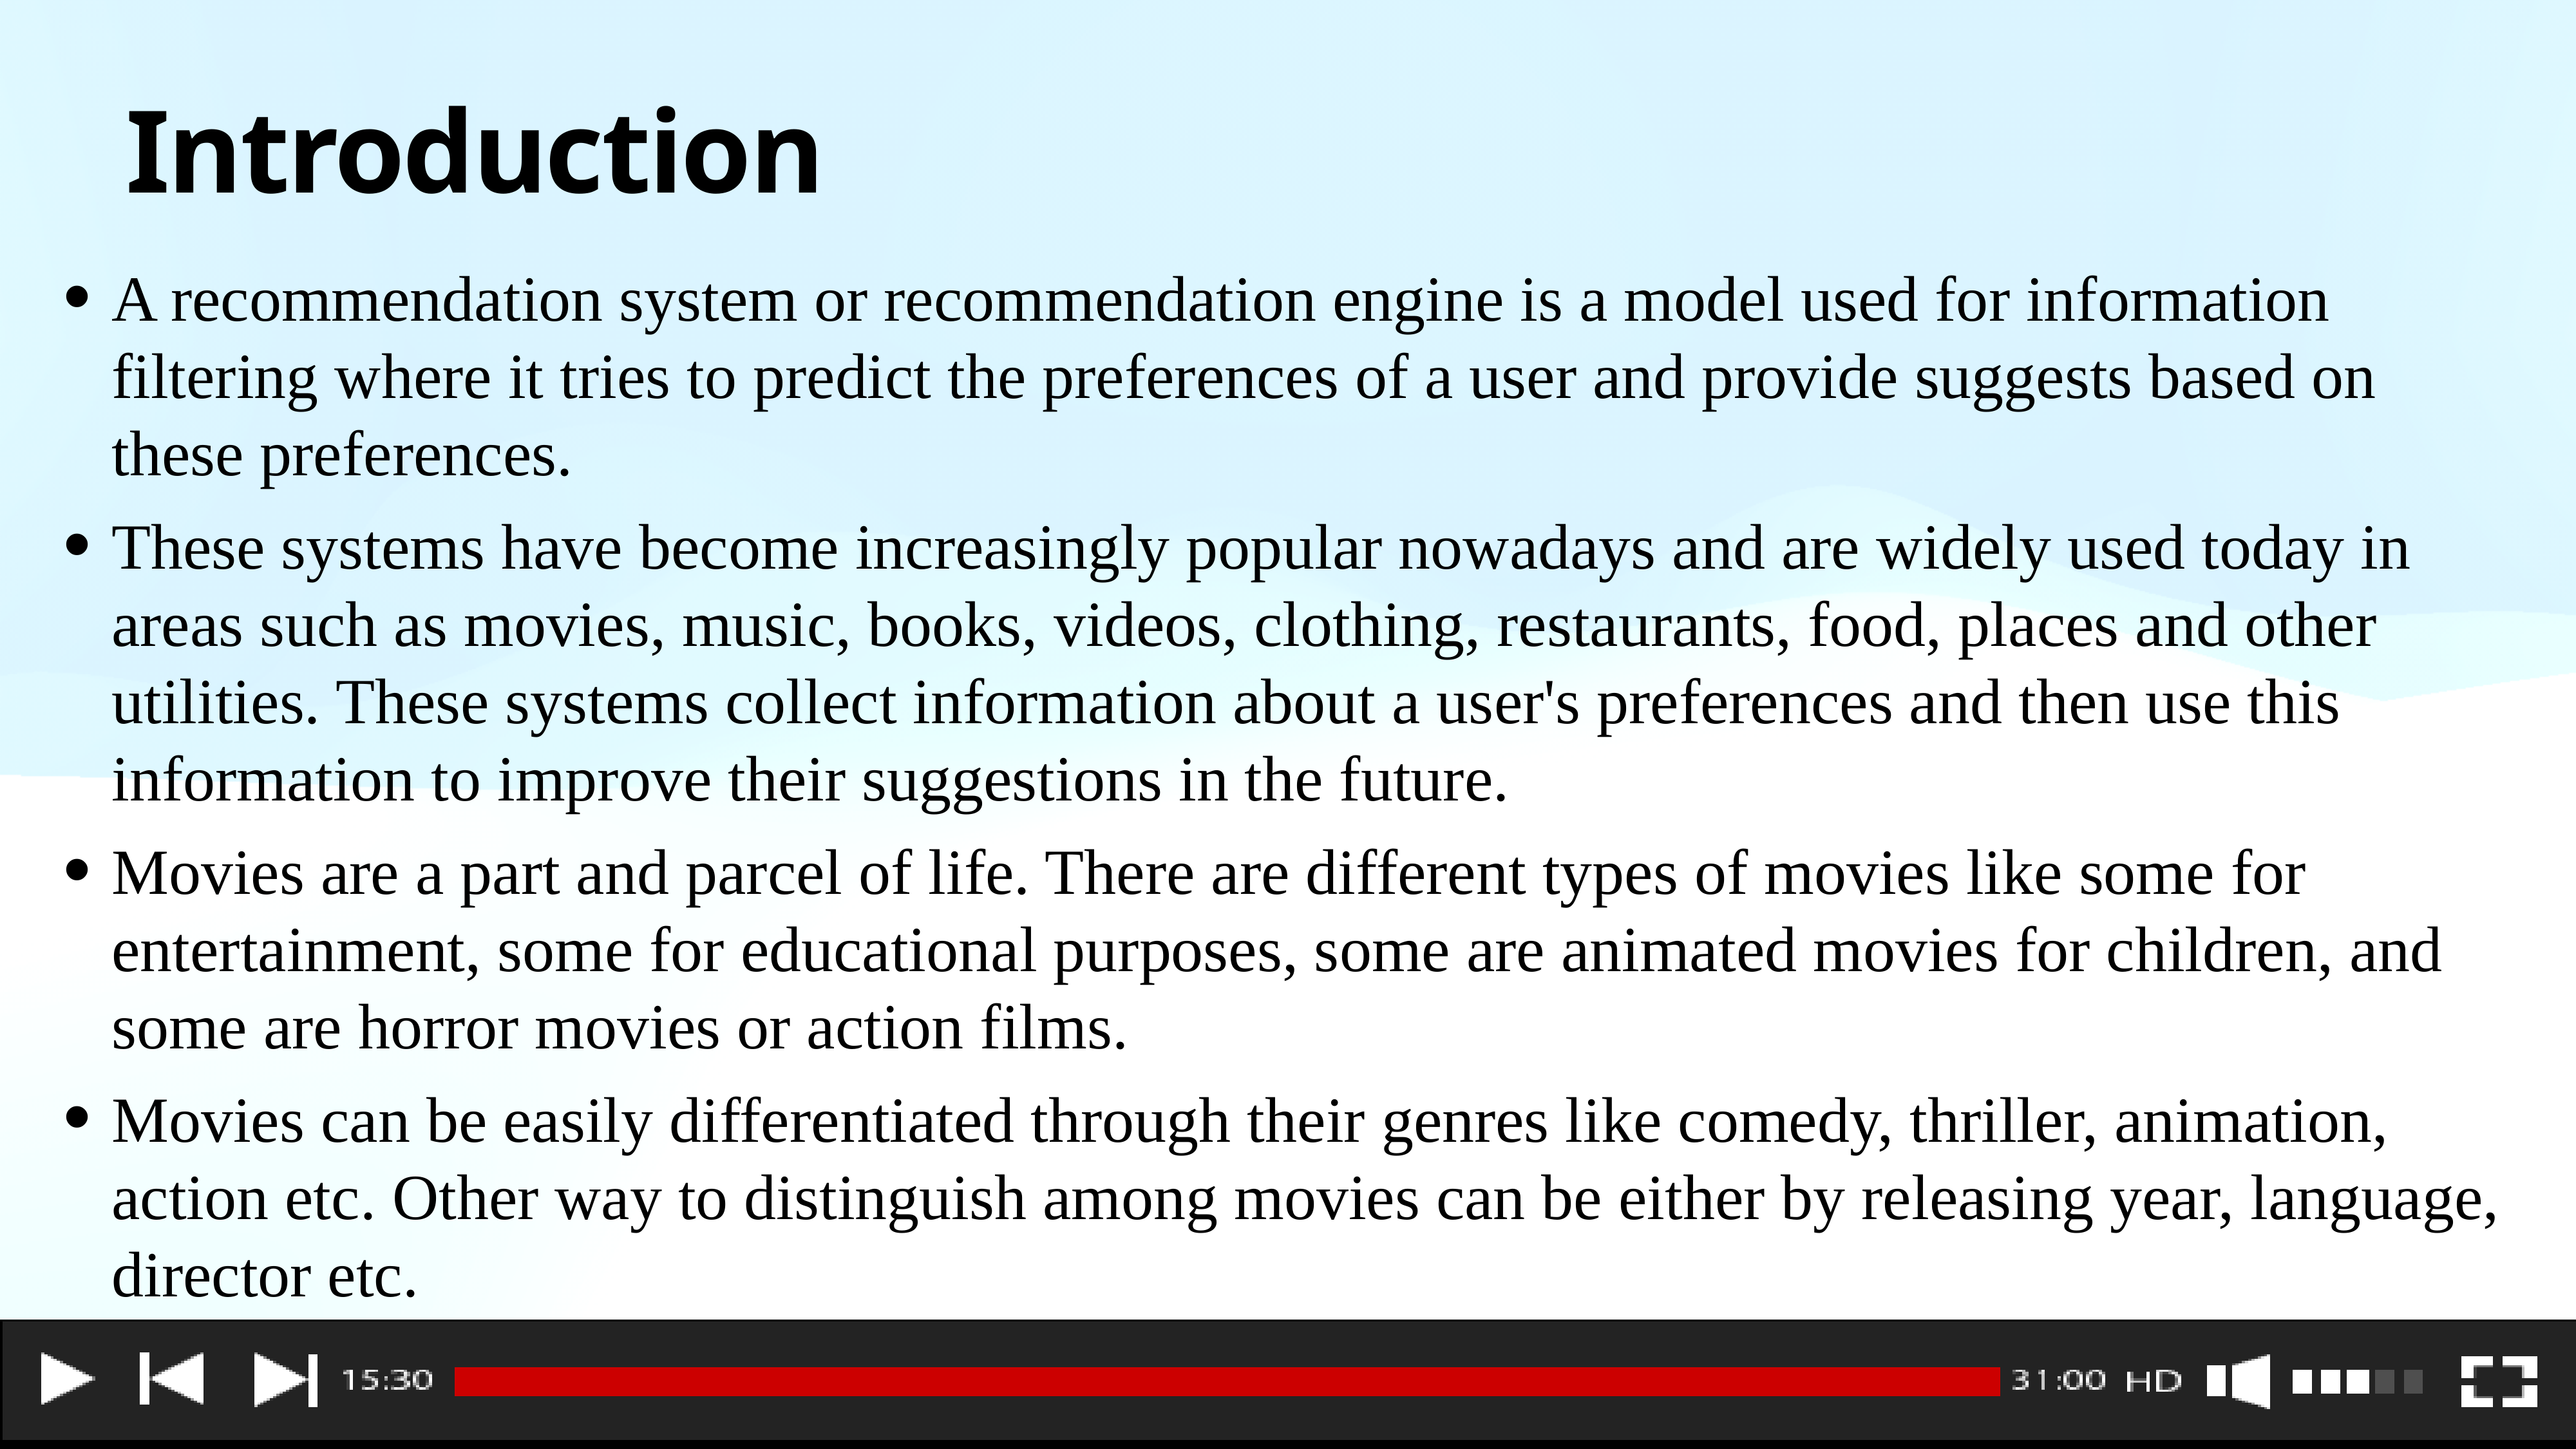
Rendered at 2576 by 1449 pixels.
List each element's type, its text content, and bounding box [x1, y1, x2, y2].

picture [0, 0, 2576, 1449]
title Introduction [120, 99, 2442, 251]
list A recommendation system or recommendation engine is a model used for information filtering where it tries to predict the preferences of a user and provide suggests based on these preferences. These systems have become increasingly popular nowadays and are widely used today in areas such as movies, music, books, videos, clothing, restaurants, food, places and other utilities. These systems collect information about a user's preferences and then use this information to improve their suggestions in the future. Movies are a part and parcel of life. There are different types of movies like some for entertainment, some for educational purposes, some are animated movies for children, and some are horror movies or action films. Movies can be easily differentiated through their genres like comedy, thriller, animation, action etc. Other way to distinguish among movies can be either by releasing year, language, director etc. [57, 251, 2525, 1320]
